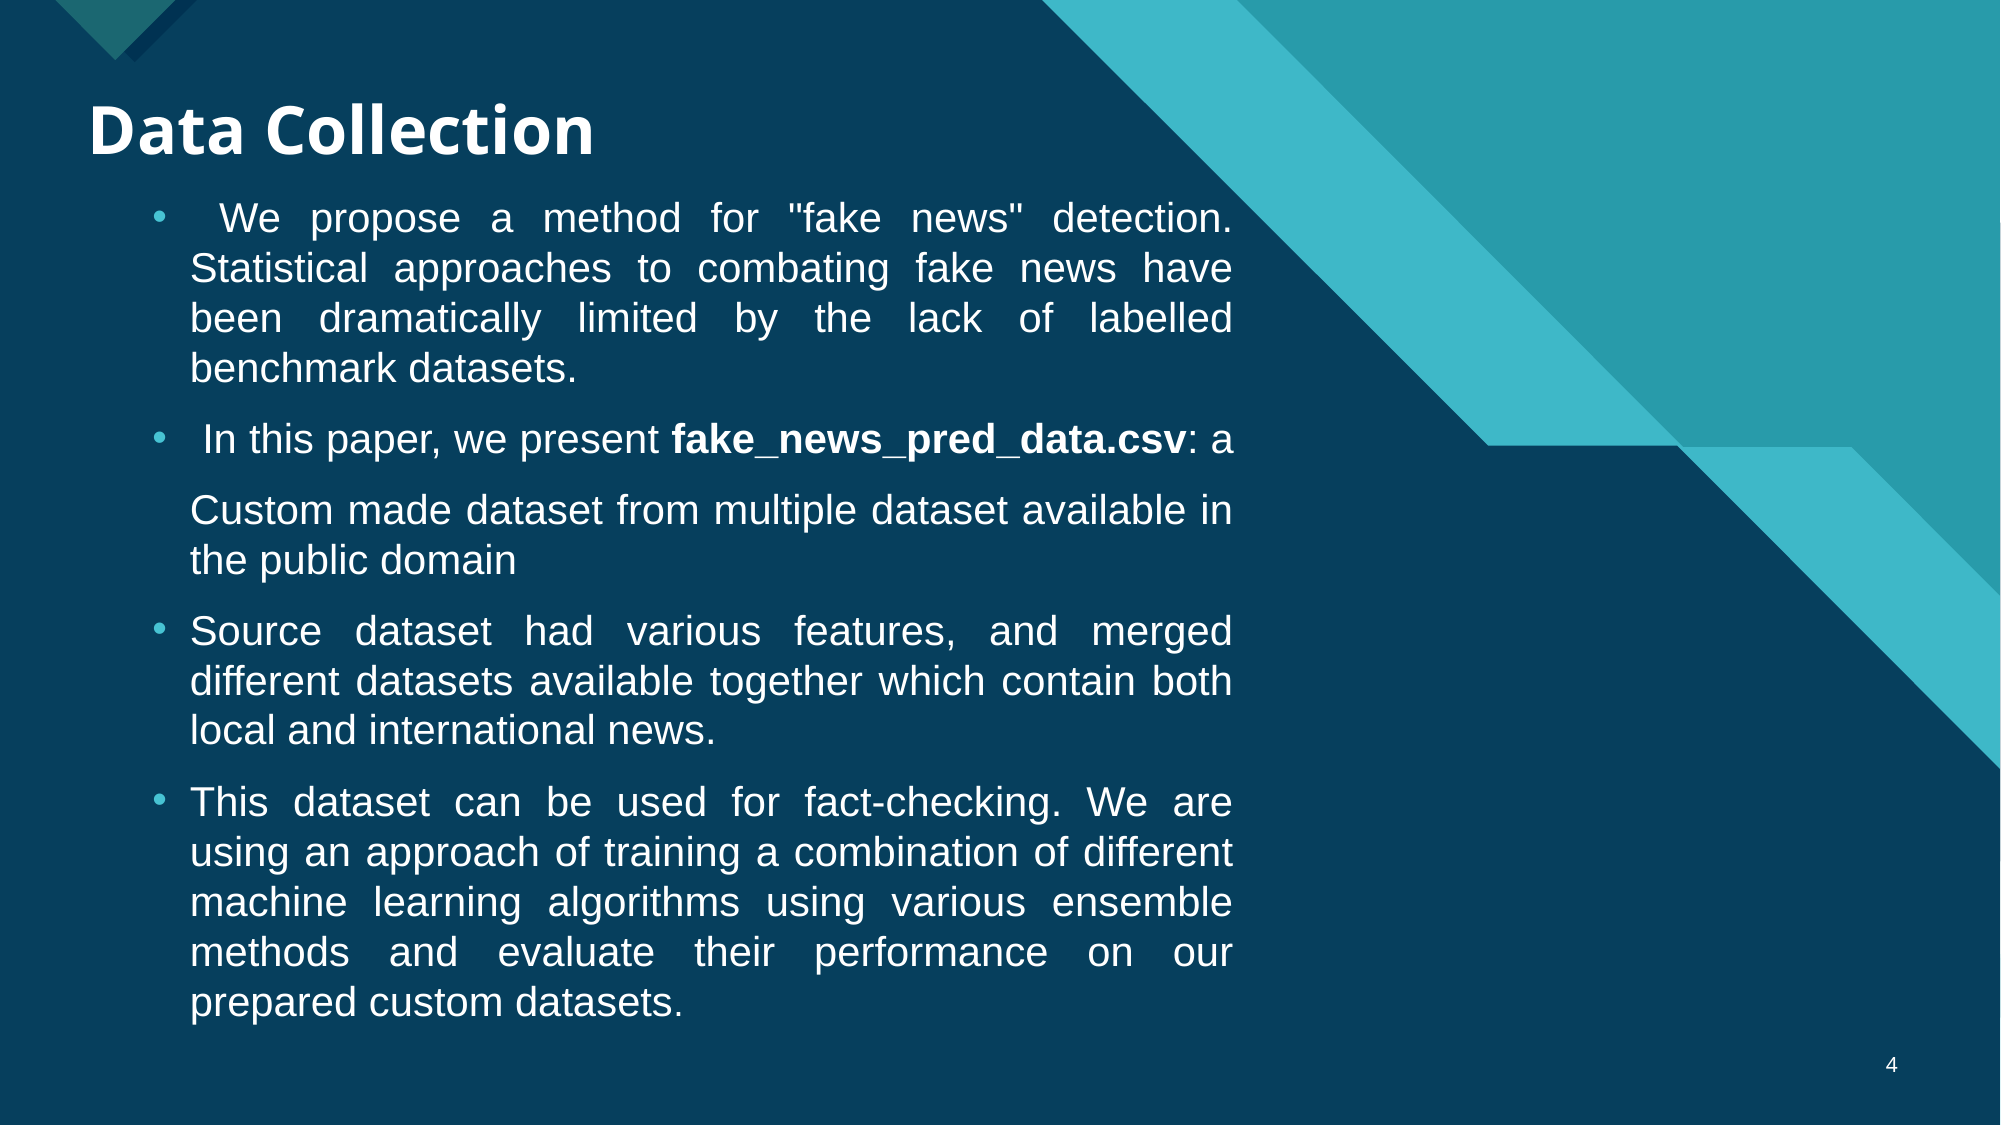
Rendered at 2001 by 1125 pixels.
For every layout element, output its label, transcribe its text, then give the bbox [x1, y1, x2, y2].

slide_number 4 [1845, 1035, 1913, 1096]
title Data Collection [72, 89, 1913, 292]
list We propose a method for "fake news" detection. Statistical approaches to combating fake news have been dramatically limited by the lack of labelled benchmark datasets. In this paper, we present fake_news_pred_data.csv: a Custom made dataset from multiple dataset available in the public domain Source dataset had various features, and merged different datasets available together which contain both local and international news. This dataset can be used for fact-checking. We are using an approach of training a combination of different machine learning algorithms using various ensemble methods and evaluate their performance on our prepared custom datasets. [137, 183, 1249, 1048]
